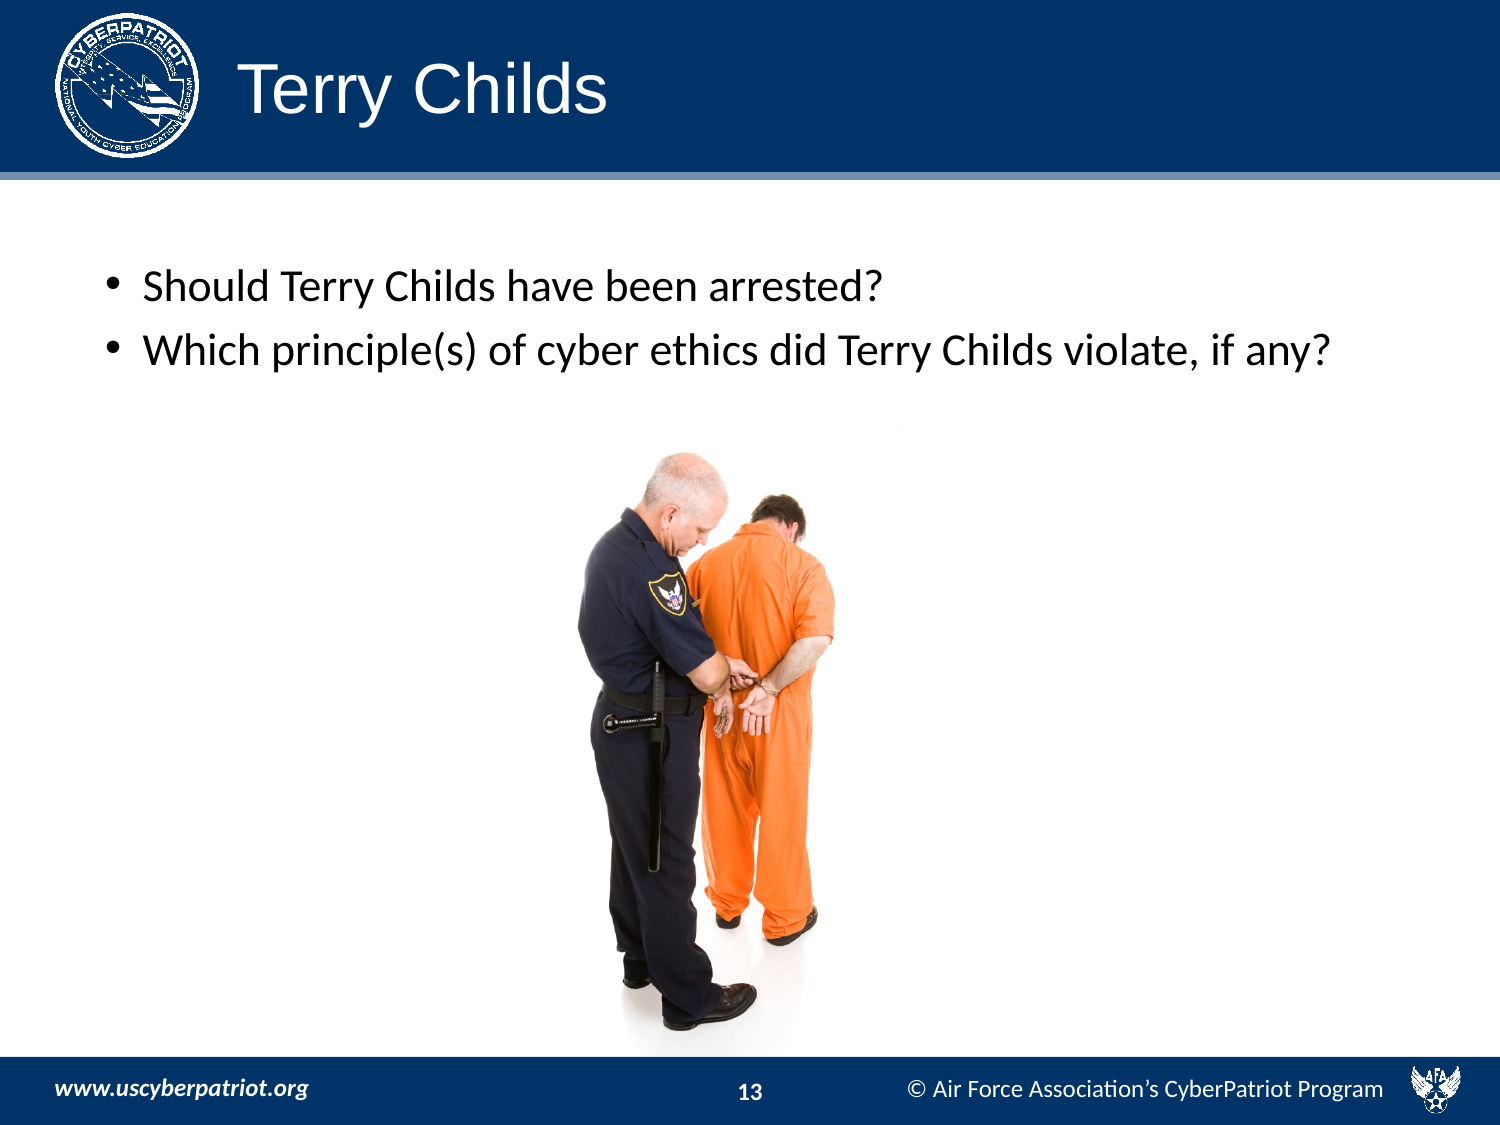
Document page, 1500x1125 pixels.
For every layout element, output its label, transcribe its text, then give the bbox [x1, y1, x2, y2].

picture [1410, 1065, 1461, 1114]
title Terry Childs [221, 37, 1426, 134]
picture [500, 408, 933, 1057]
picture [55, 13, 199, 158]
list Should Terry Childs have been arrested? Which principle(s) of cyber ethics did Terry Childs violate, if any? [89, 247, 1411, 1008]
slide_number 13 [708, 1065, 792, 1121]
